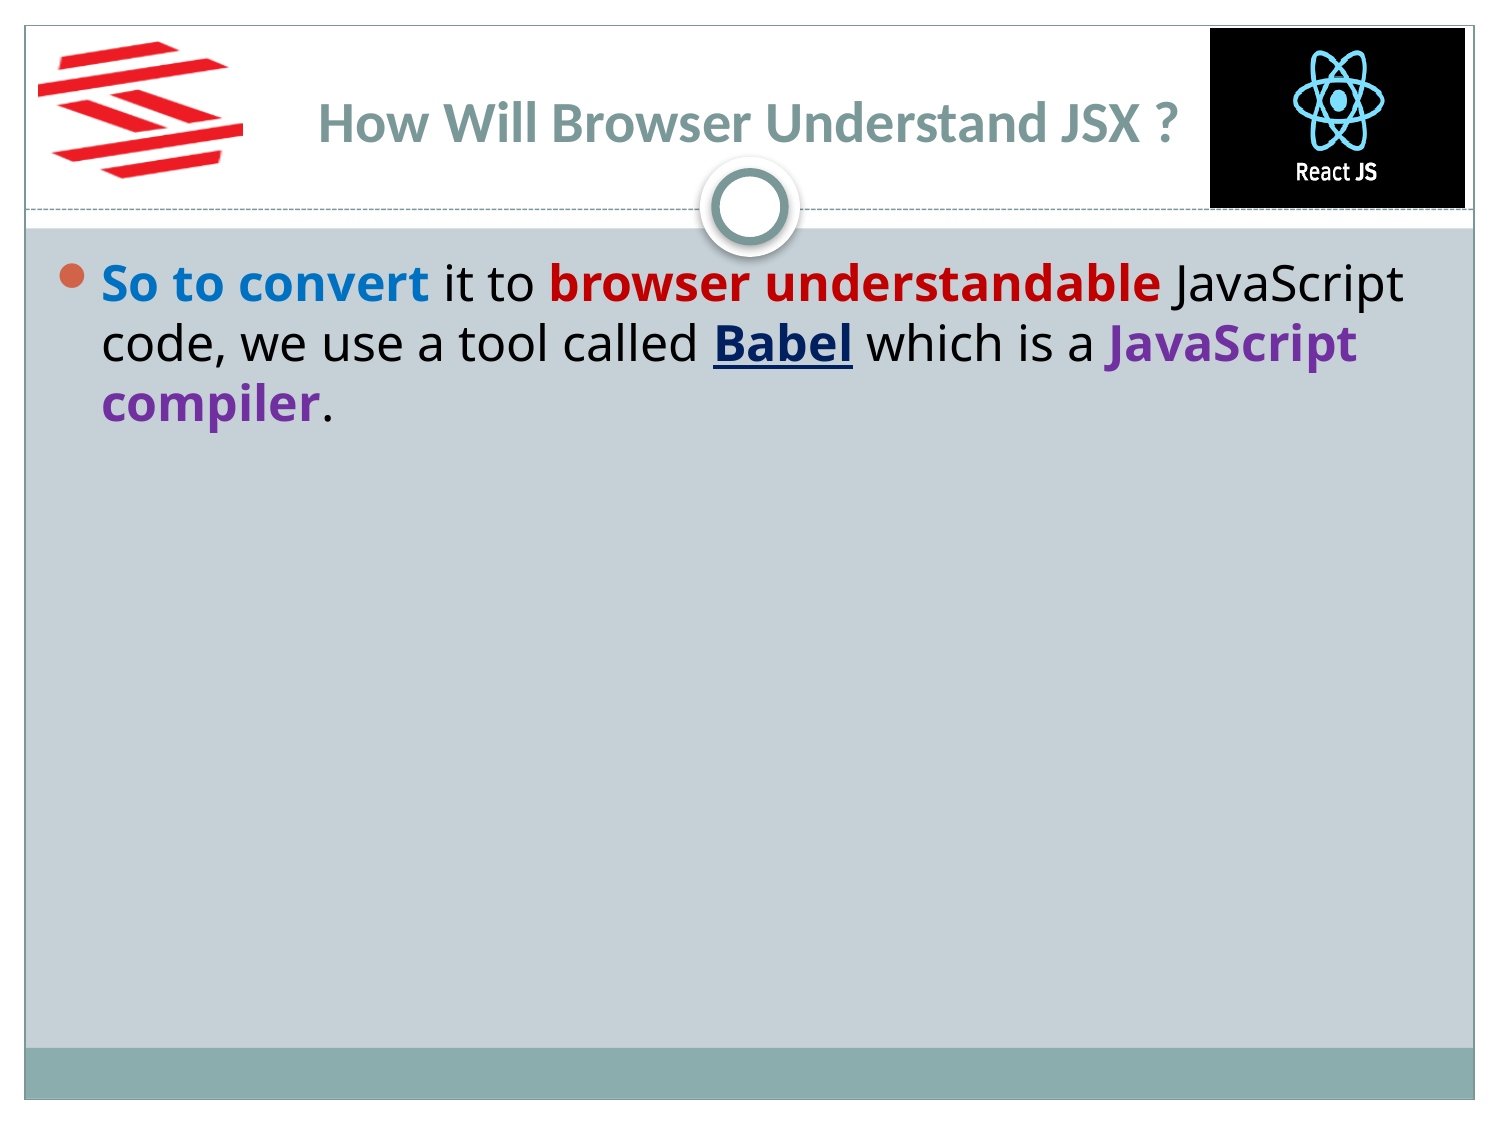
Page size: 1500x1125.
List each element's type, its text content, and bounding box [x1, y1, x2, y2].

picture [1210, 28, 1466, 209]
picture [37, 40, 243, 185]
list So to convert it to browser understandable JavaScript code, we use a tool called Babel which is a JavaScript compiler. [41, 243, 1471, 1125]
title How Will Browser Understand JSX ? [237, 37, 1203, 162]
